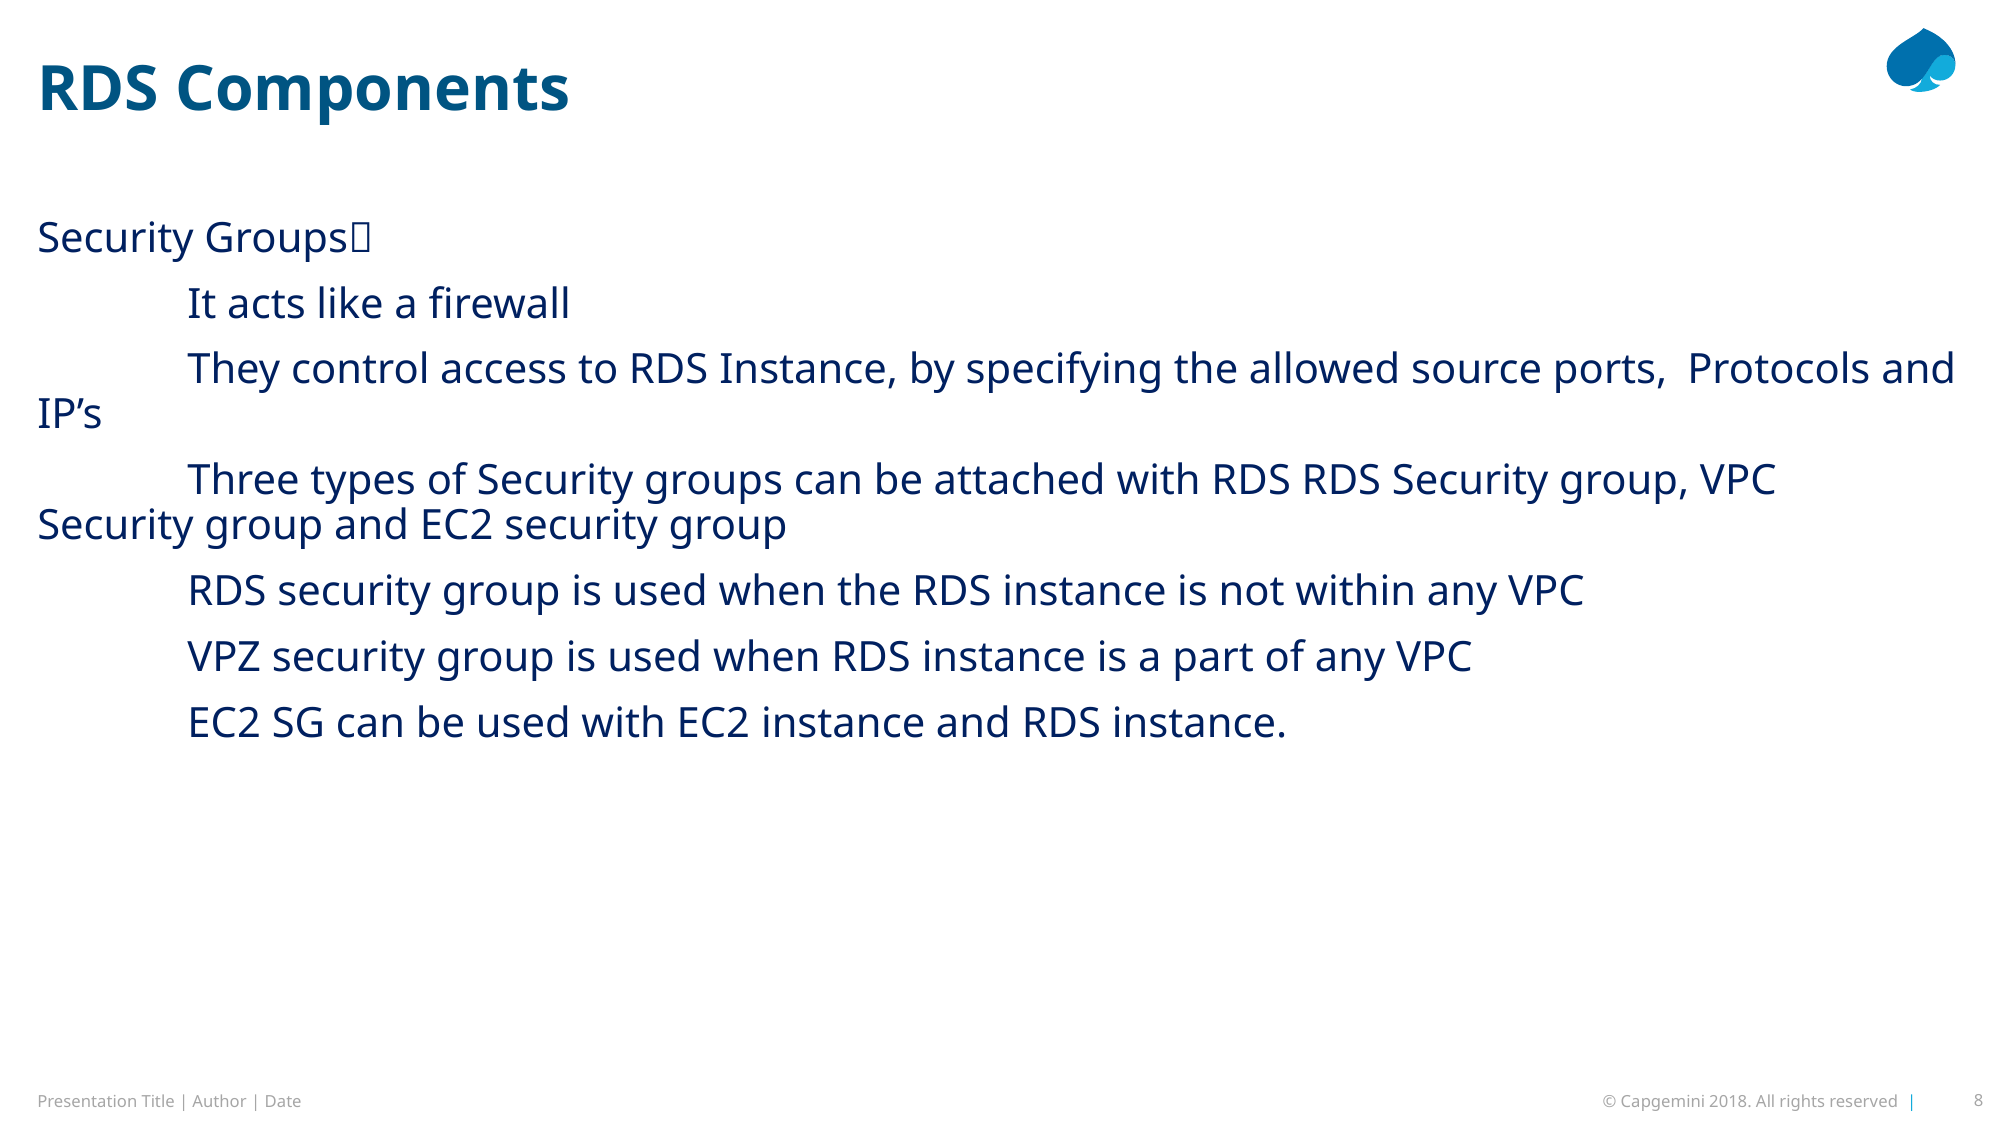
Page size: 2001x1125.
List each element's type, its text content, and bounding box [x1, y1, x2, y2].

title RDS Components [37, 0, 1863, 182]
list Security Groups It acts like a firewall They control access to RDS Instance, by specifying the allowed source ports, Protocols and IP’s Three types of Security groups can be attached with RDS RDS Security group, VPC Security group and EC2 security group RDS security group is used when the RDS instance is not within any VPC VPZ security group is used when RDS instance is a part of any VPC EC2 SG can be used with EC2 instance and RDS instance. [37, 216, 1957, 1044]
